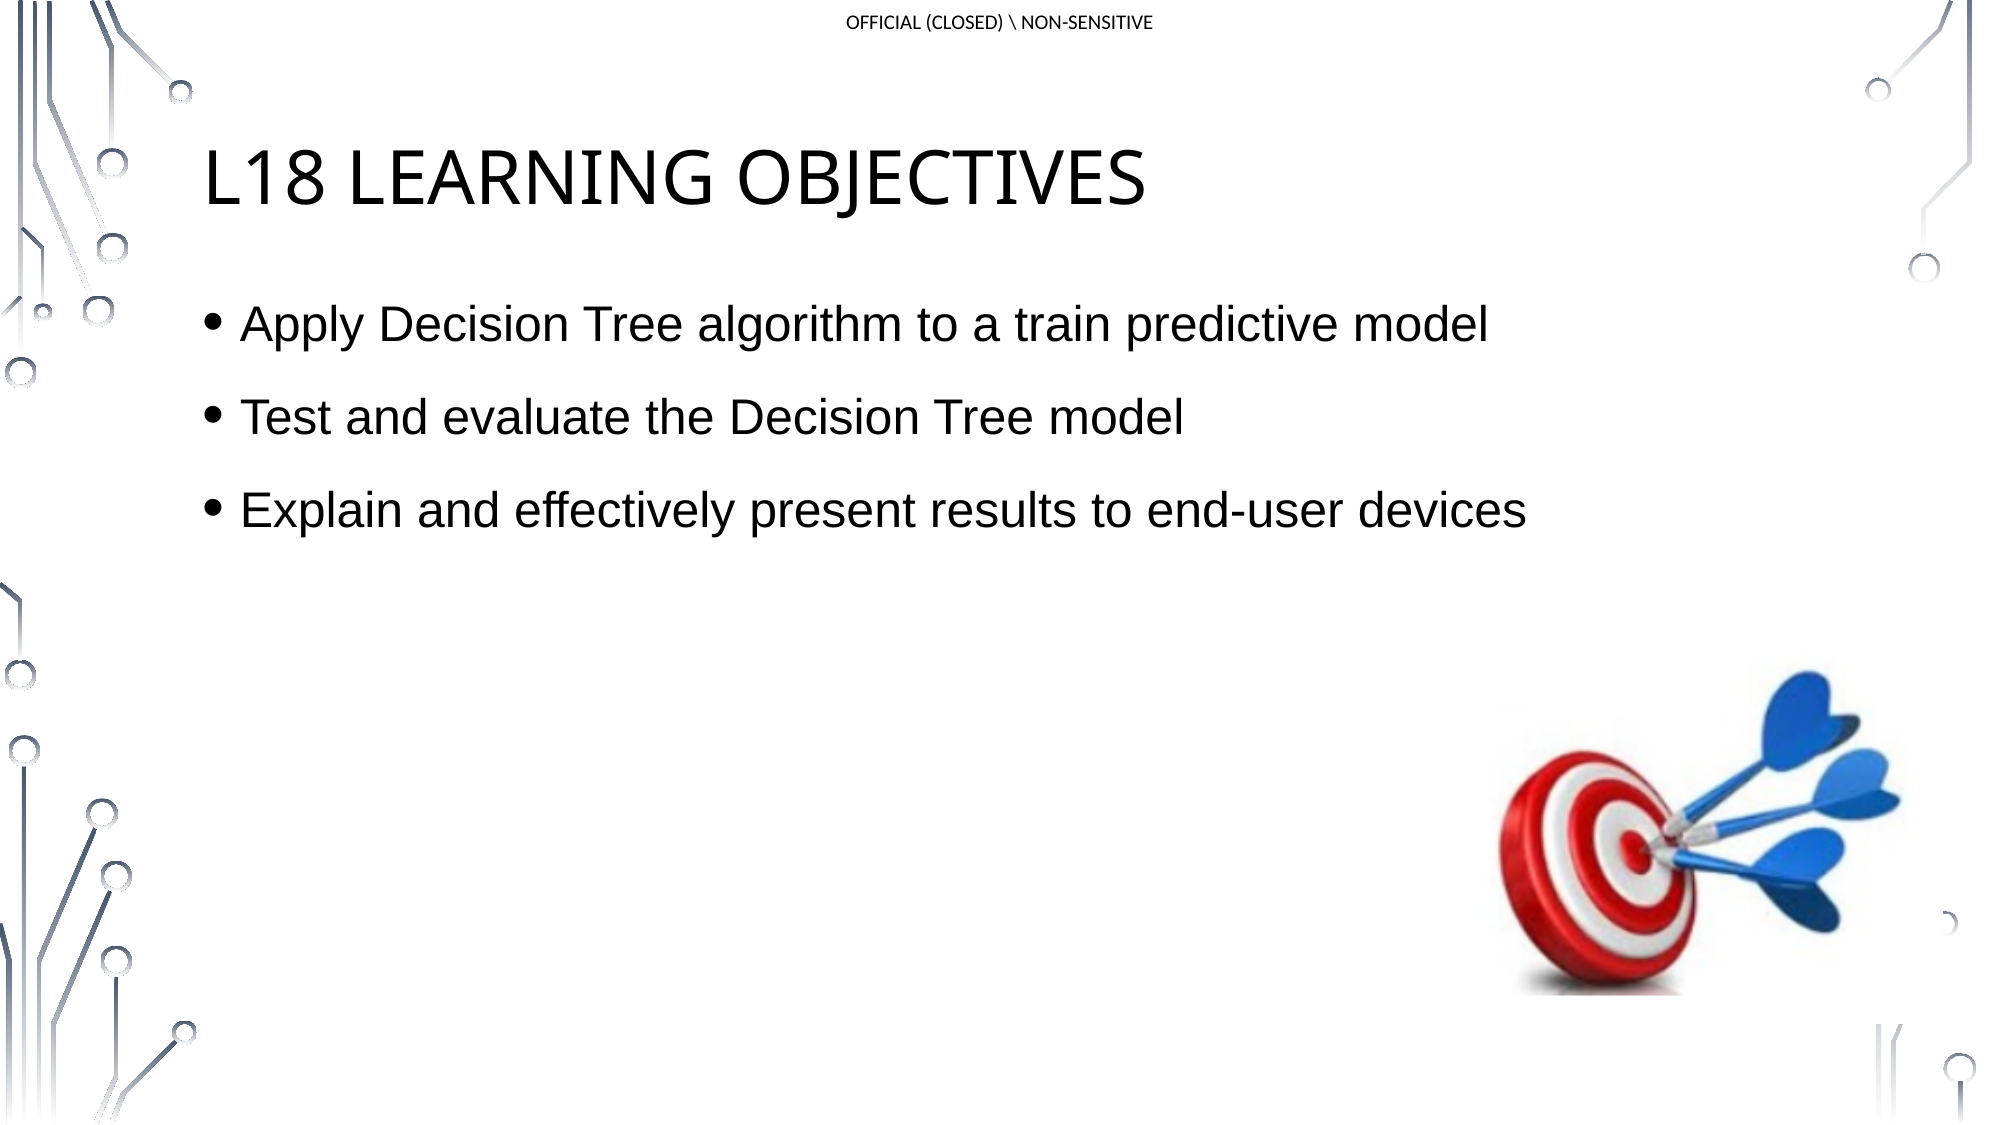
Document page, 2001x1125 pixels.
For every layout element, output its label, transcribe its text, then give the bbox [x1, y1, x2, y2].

picture [1470, 652, 1943, 1024]
title L18 Learning Objectives [187, 101, 1813, 259]
text_box Apply Decision Tree algorithm to a train predictive model Test and evaluate the Decision Tree model Explain and effectively present results to end-user devices [187, 271, 1846, 630]
